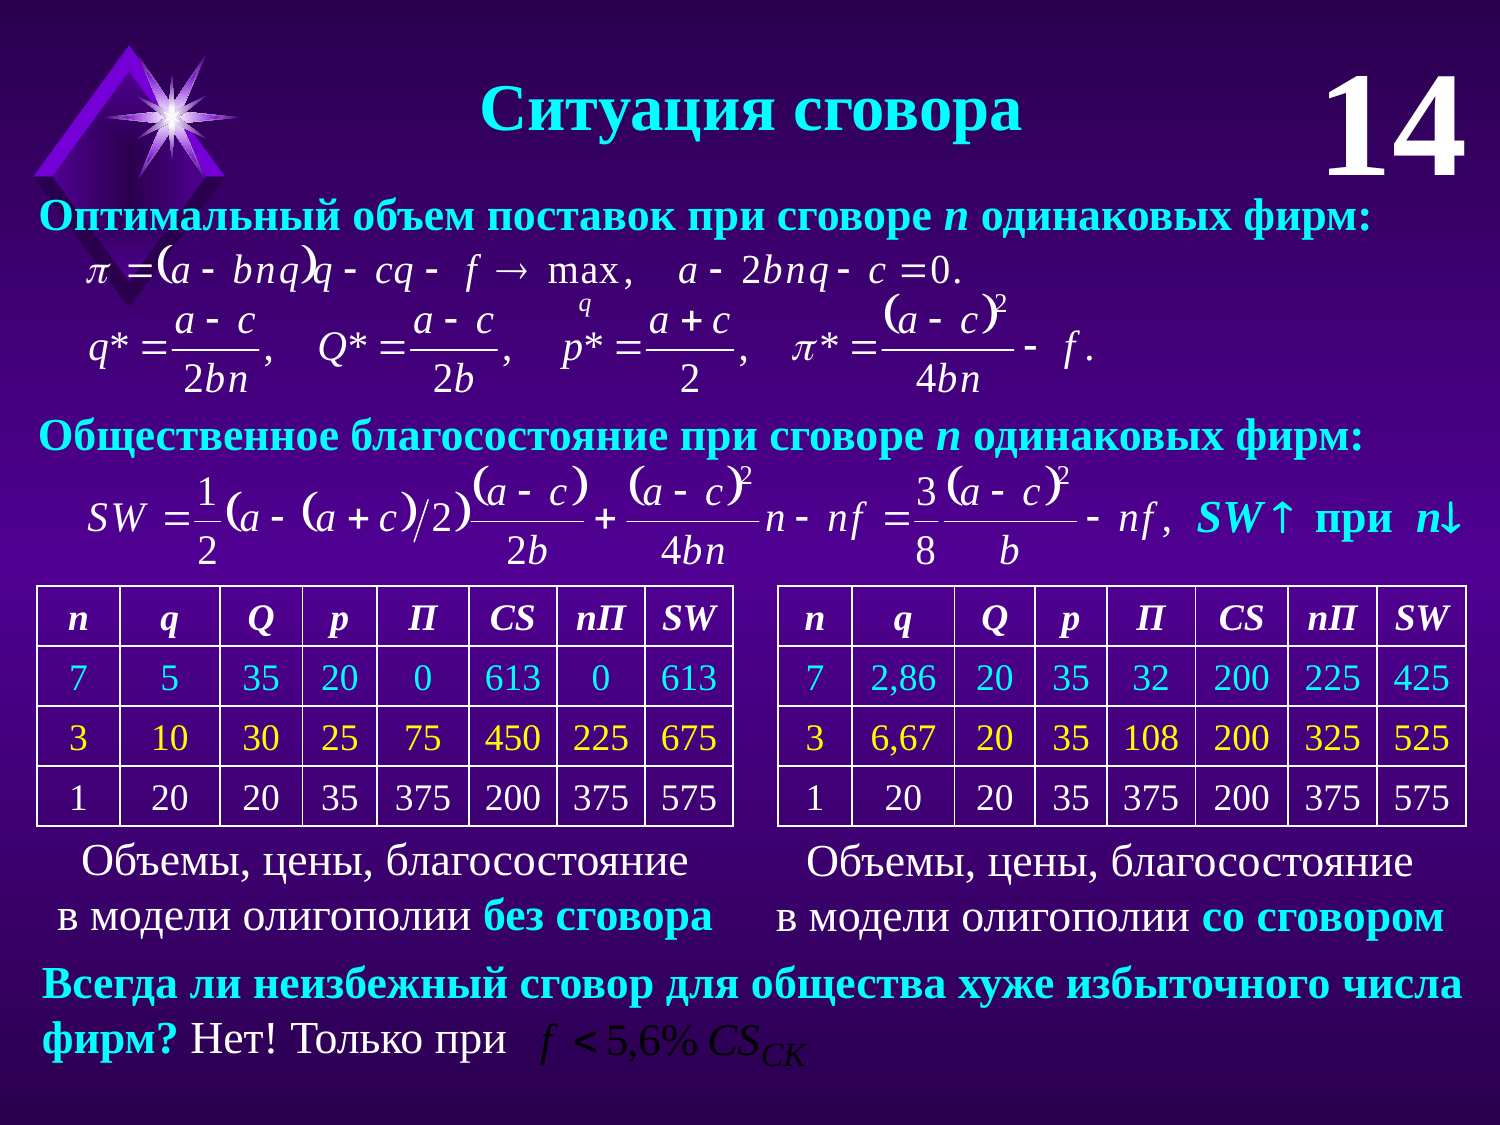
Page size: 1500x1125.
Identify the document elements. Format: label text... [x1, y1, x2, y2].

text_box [81, 245, 966, 284]
table_cell 20 [221, 767, 302, 821]
table_cell 425 [1378, 647, 1465, 705]
table_header n [38, 587, 119, 645]
table_cell 613 [470, 647, 556, 705]
table_header n [779, 587, 851, 645]
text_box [80, 456, 1179, 572]
table_header CS [470, 587, 556, 645]
table_cell 20 [121, 767, 219, 821]
table_cell 5 [121, 647, 219, 705]
table_header SW [1378, 587, 1465, 645]
table_cell 375 [378, 767, 468, 821]
table_cell 575 [646, 767, 732, 821]
text_box Всегда ли неизбежный сговор для общества хуже избыточного числа фирм? Нет! Только при [27, 945, 1498, 1070]
table_cell 20 [955, 647, 1034, 705]
table_header П [378, 587, 468, 645]
table_cell 7 [779, 647, 851, 705]
table_cell 35 [1036, 647, 1106, 705]
table_cell 35 [303, 767, 376, 821]
table_cell 20 [853, 767, 954, 823]
table_cell 525 [1378, 707, 1465, 765]
table_cell 0 [378, 647, 468, 705]
table_cell 200 [1196, 707, 1287, 765]
table_header q [121, 587, 219, 645]
table_cell 3 [779, 707, 851, 765]
table_header П [1108, 587, 1195, 645]
table_cell 10 [121, 707, 219, 765]
table_header nП [1289, 587, 1376, 645]
table_cell 108 [1108, 707, 1195, 765]
table_header Q [955, 587, 1034, 645]
table_cell 375 [558, 767, 644, 821]
table_header q [853, 587, 954, 645]
table_cell 375 [1108, 767, 1195, 823]
table_cell 20 [955, 767, 1034, 823]
text_box SW  при n [1184, 479, 1498, 550]
table_cell 32 [1108, 647, 1195, 705]
text_box Общественное благосостояние при сговоре n одинаковых фирм: [23, 397, 1469, 467]
text_box 14 [1293, 17, 1482, 213]
table_cell 30 [221, 707, 302, 765]
table_header nП [558, 587, 644, 645]
table_cell 35 [221, 647, 302, 705]
text_box Объемы, цены, благосостояние в модели олигополии без сговора [16, 821, 754, 947]
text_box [524, 1009, 818, 1078]
table_cell 200 [470, 767, 556, 821]
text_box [82, 284, 1096, 401]
table_cell 1 [779, 767, 851, 823]
table_cell 225 [1289, 647, 1376, 705]
table_cell 35 [1036, 707, 1106, 765]
table_cell 7 [38, 647, 119, 705]
text_box Ситуация сговора [29, 56, 1293, 152]
table_cell 6,67 [853, 707, 954, 765]
table_cell 0 [558, 647, 644, 705]
table_cell 200 [1196, 647, 1287, 705]
table_cell 200 [1196, 767, 1287, 823]
table_cell 35 [1036, 767, 1106, 823]
table_cell 20 [303, 647, 376, 705]
table_cell 575 [1378, 767, 1465, 823]
table_cell 675 [646, 707, 732, 765]
table_cell 225 [558, 707, 644, 765]
table_header Q [221, 587, 302, 645]
table_cell 3 [38, 707, 119, 765]
table_cell 613 [646, 647, 732, 705]
table_header p [1036, 587, 1106, 645]
table_cell 20 [955, 707, 1034, 765]
table_cell 75 [378, 707, 468, 765]
text_box Объемы, цены, благосостояние в модели олигополии со сговором [747, 823, 1473, 945]
table_cell 1 [38, 767, 119, 821]
table_cell 2,86 [853, 647, 954, 705]
table_cell 325 [1289, 707, 1376, 765]
text_box Оптимальный объем поставок при сговоре n одинаковых фирм: [23, 177, 1469, 248]
table_cell 450 [470, 707, 556, 765]
table_header CS [1196, 587, 1287, 645]
table_cell 375 [1289, 767, 1376, 823]
table_header p [303, 587, 376, 645]
table_header SW [646, 587, 732, 645]
table_cell 25 [303, 707, 376, 765]
